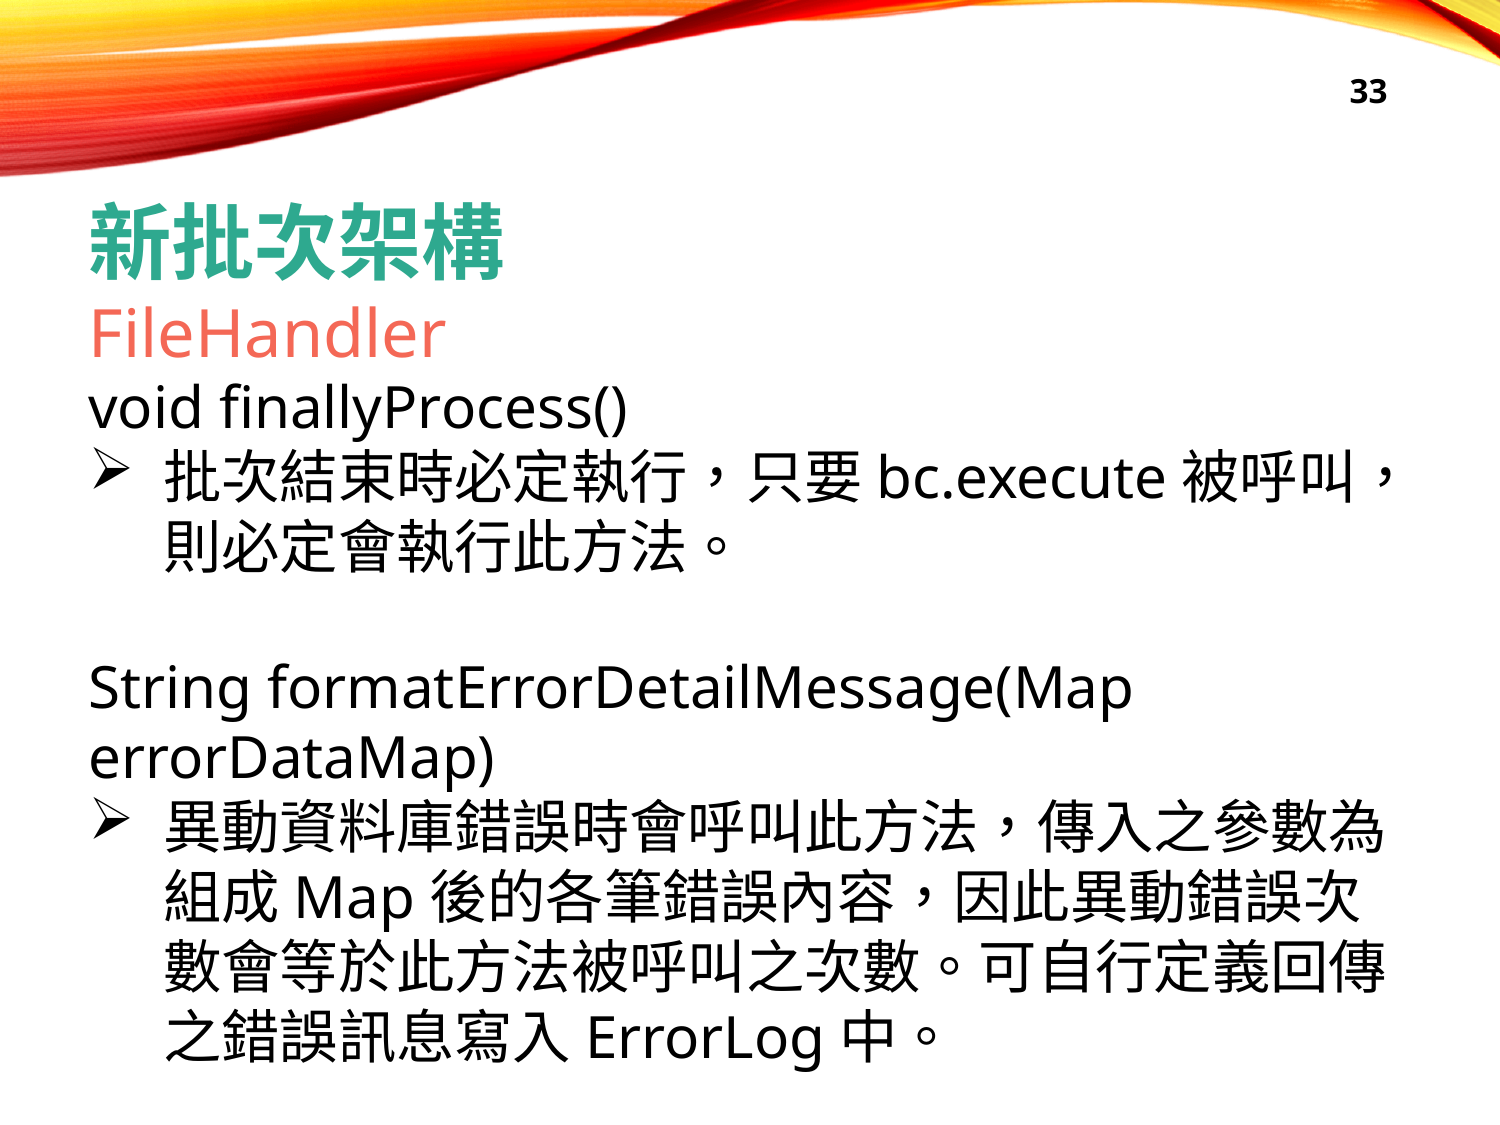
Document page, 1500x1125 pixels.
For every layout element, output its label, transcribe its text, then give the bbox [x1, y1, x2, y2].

picture [0, 0, 1500, 178]
text_box 新批次架構 FileHandler void finallyProcess() 批次結束時必定執行，只要bc.execute被呼叫，則必定會執行此方法。 String formatErrorDetailMessage(Map errorDataMap) 異動資料庫錯誤時會呼叫此方法，傳入之參數為組成Map後的各筆錯誤內容，因此異動錯誤次數會等於此方法被呼叫之次數。可自行定義回傳之錯誤訊息寫入ErrorLog中。 [0, 183, 1500, 1078]
slide_number 33 [1078, 62, 1403, 123]
